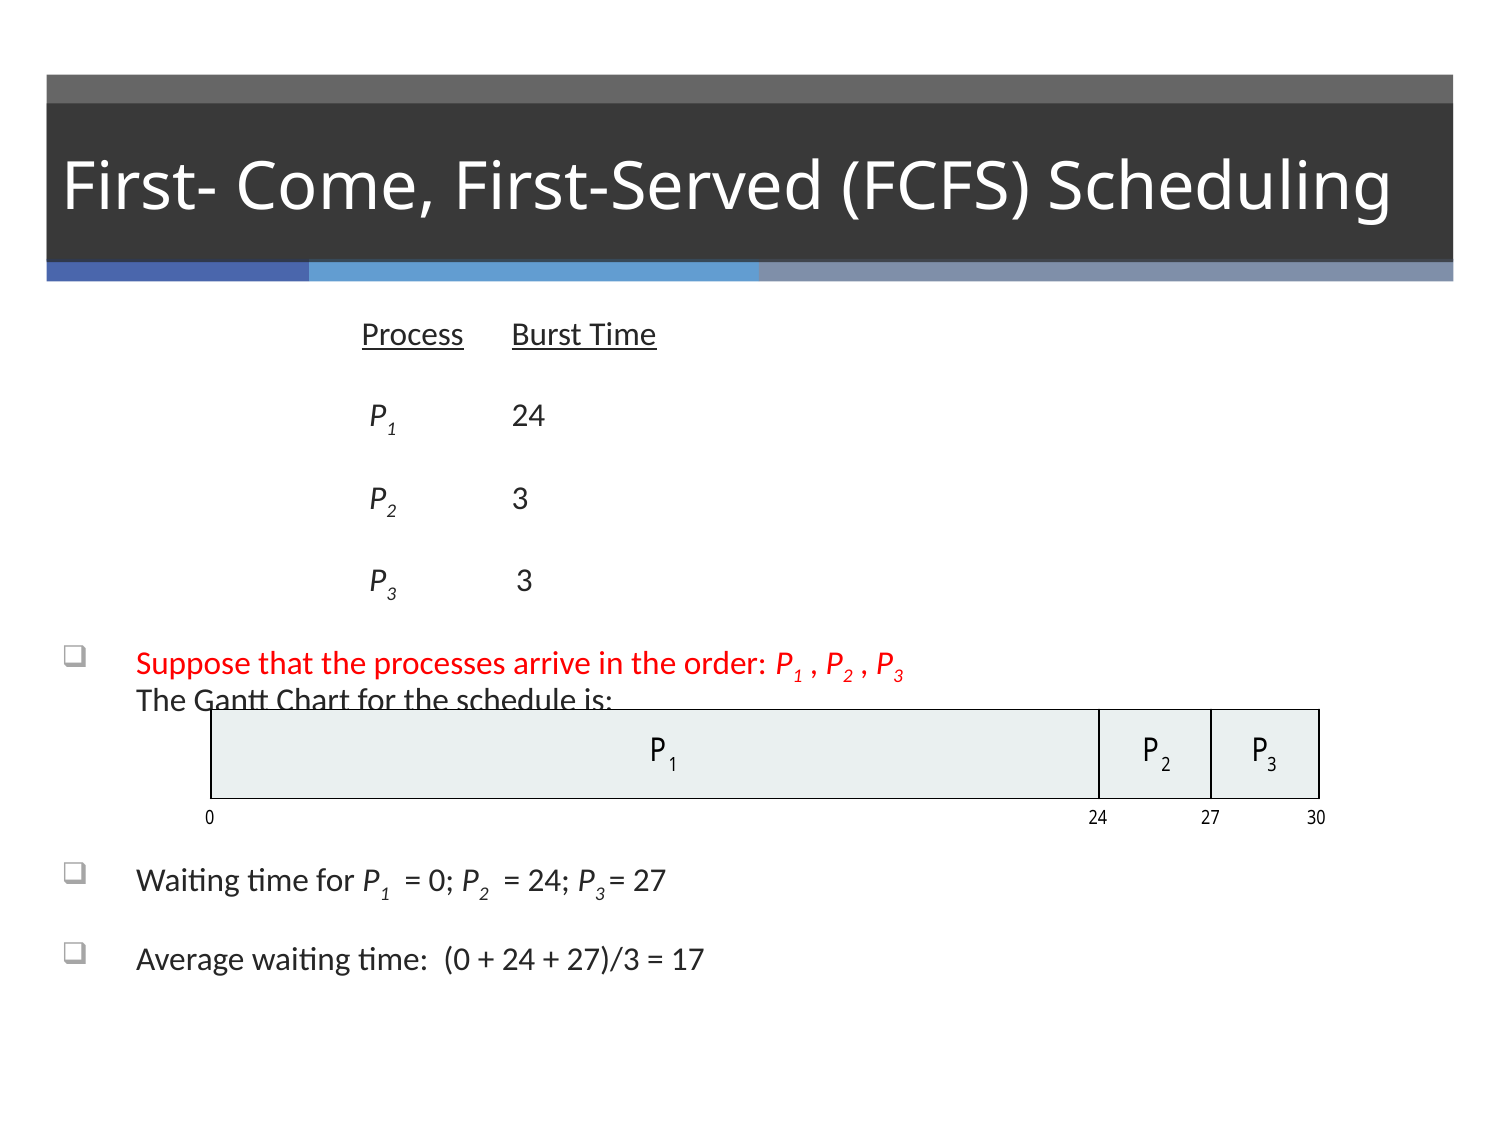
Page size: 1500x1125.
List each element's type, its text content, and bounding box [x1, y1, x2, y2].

list Process Burst Time P1 24 P2 3 P3 3 Suppose that the processes arrive in the order: P1 , P2 , P3 The Gantt Chart for the schedule is: Waiting time for P1 = 0; P2 = 24; P3 = 27 Average waiting time: (0 + 24 + 27)/3 = 17 [46, 309, 1454, 964]
title First- Come, First-Served (FCFS) Scheduling [46, 103, 1454, 263]
picture [191, 699, 1334, 833]
